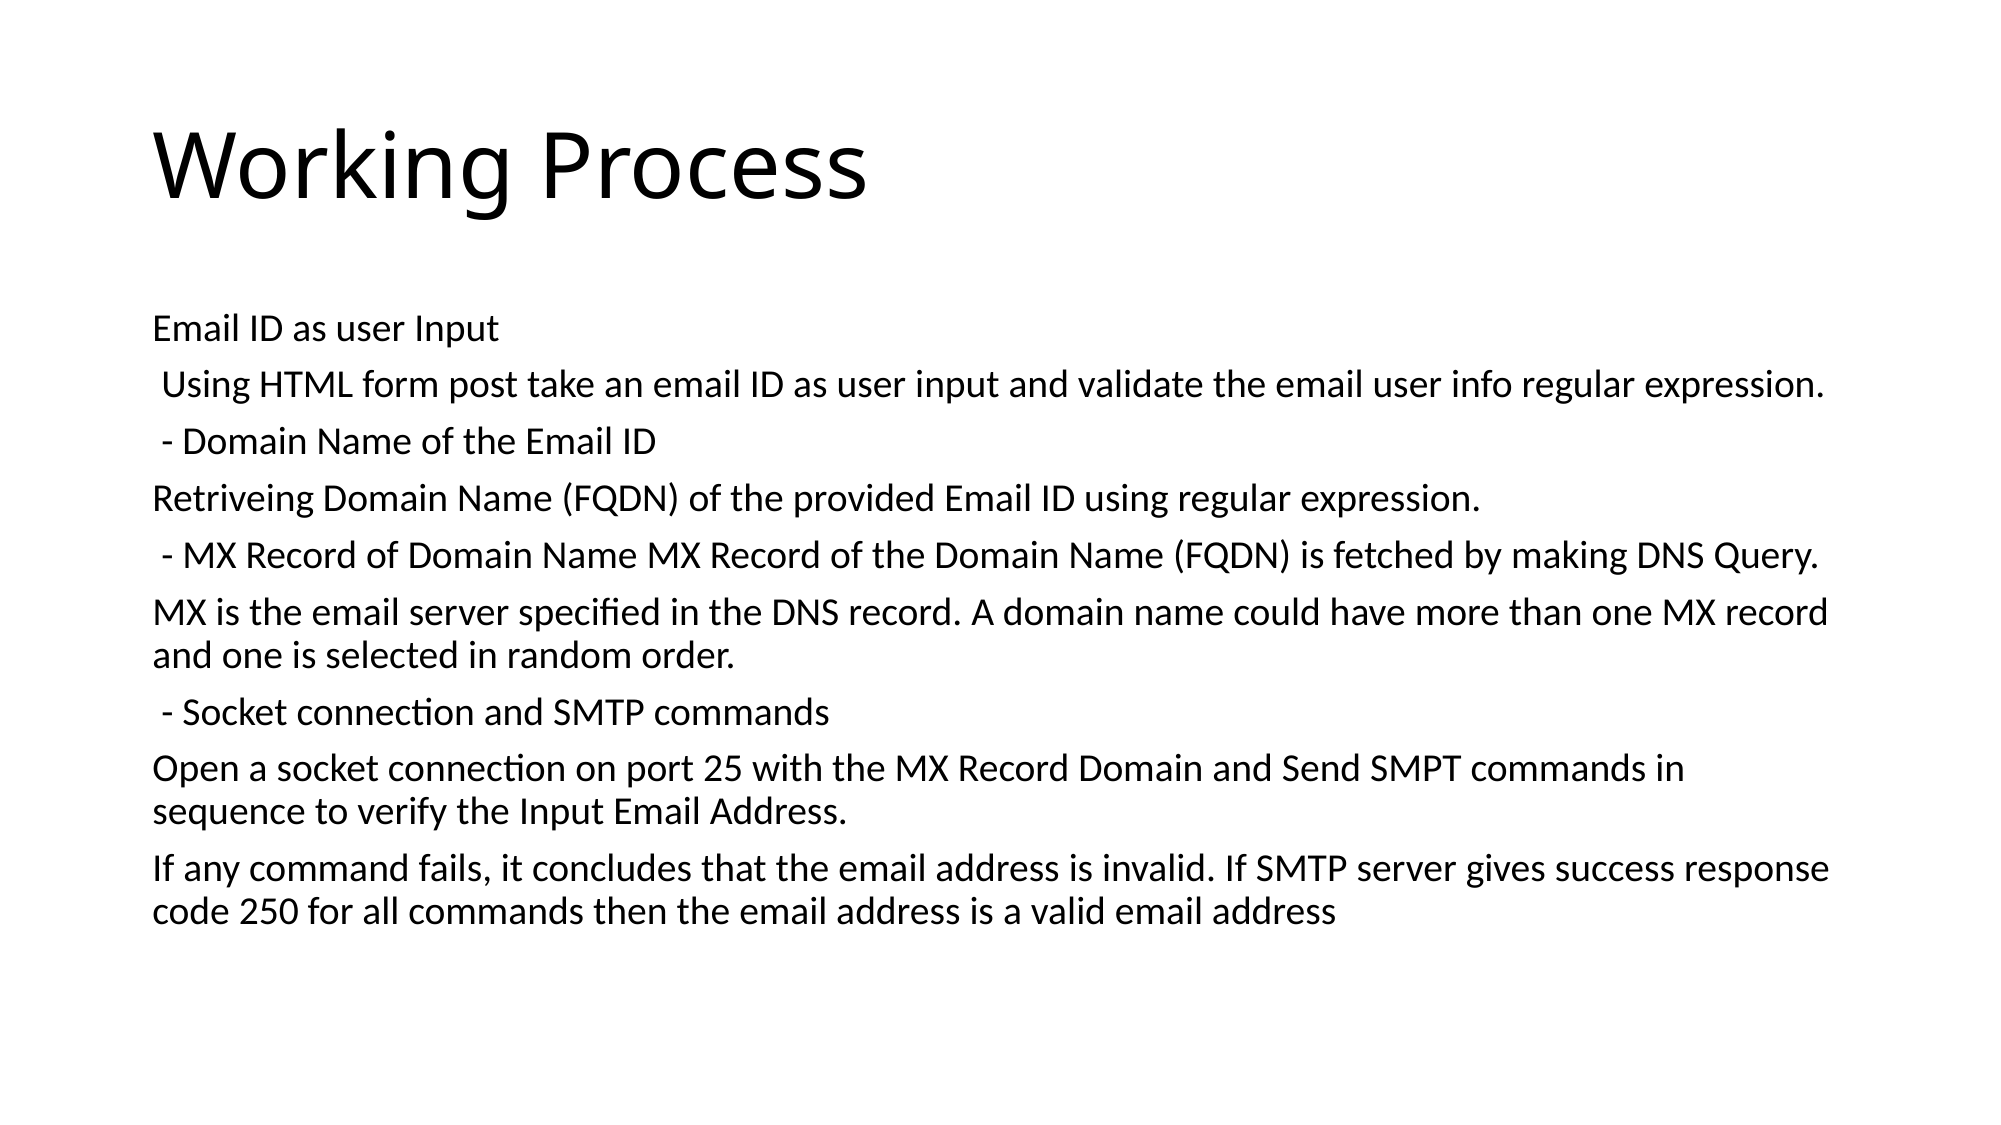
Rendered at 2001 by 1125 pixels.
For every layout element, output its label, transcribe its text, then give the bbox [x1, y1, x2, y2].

title Working Process [137, 59, 1863, 278]
list Email ID as user Input Using HTML form post take an email ID as user input and validate the email user info regular expression. - Domain Name of the Email ID Retriveing Domain Name (FQDN) of the provided Email ID using regular expression. - MX Record of Domain Name MX Record of the Domain Name (FQDN) is fetched by making DNS Query. MX is the email server specified in the DNS record. A domain name could have more than one MX record and one is selected in random order. - Socket connection and SMTP commands Open a socket connection on port 25 with the MX Record Domain and Send SMPT commands in sequence to verify the Input Email Address. If any command fails, it concludes that the email address is invalid. If SMTP server gives success response code 250 for all commands then the email address is a valid email address [137, 299, 1863, 1014]
